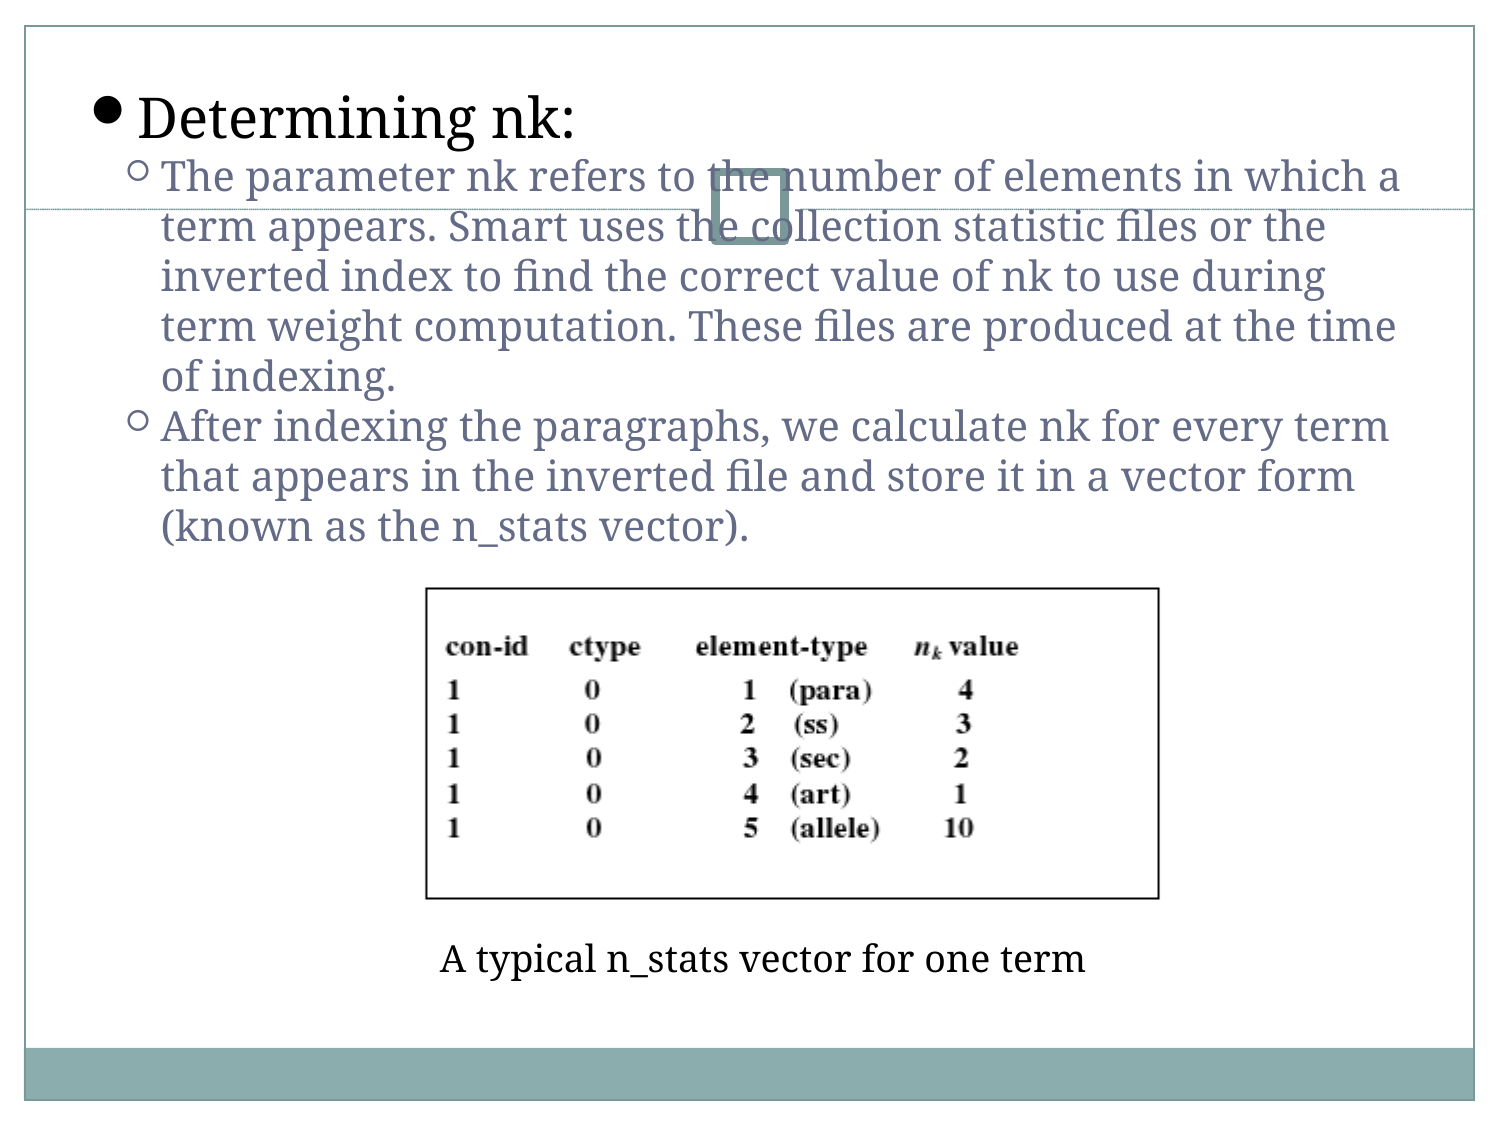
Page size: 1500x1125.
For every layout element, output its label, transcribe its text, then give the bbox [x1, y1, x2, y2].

picture [382, 574, 1188, 938]
text_box Determining nk: The parameter nk refers to the number of elements in which a term appears. Smart uses the collection statistic files or the inverted index to find the correct value of nk to use during term weight computation. These files are produced at the time of indexing. After indexing the paragraphs, we calculate nk for every term that appears in the inverted file and store it in a vector form (known as the n_stats vector). [75, 74, 1425, 1005]
text_box A typical n_stats vector for one term [424, 946, 1150, 988]
